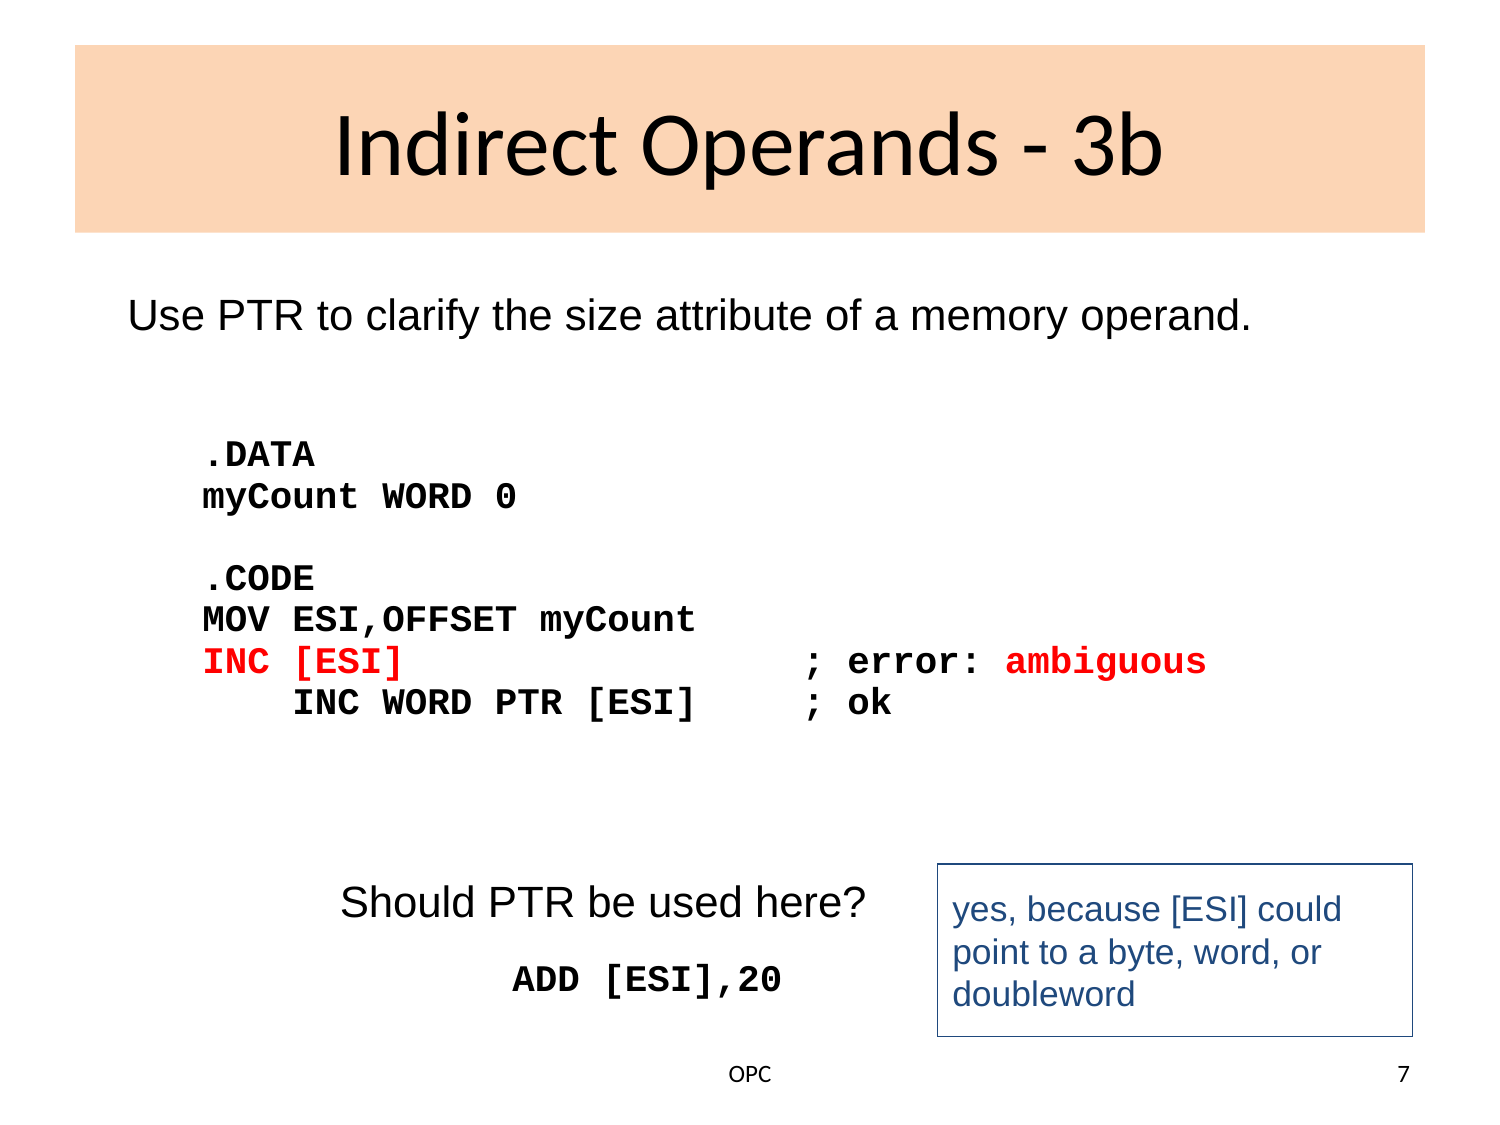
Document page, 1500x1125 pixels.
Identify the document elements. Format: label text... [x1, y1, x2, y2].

text_box yes, because [ESI] could point to a byte, word, or doubleword [937, 863, 1413, 1037]
slide_number 7 [1074, 1042, 1425, 1103]
text_box Use PTR to clarify the size attribute of a memory operand. [112, 263, 1375, 362]
title Indirect Operands - 3b [75, 45, 1425, 233]
footer OPC [512, 1042, 988, 1103]
text_box Should PTR be used here? ADD [ESI],20 [324, 851, 1188, 1024]
text_box .DATA myCount WORD 0 .CODE MOV ESI,OFFSET myCount INC [ESI] ; error: ambiguous INC WORD PTR [ESI] ; ok [187, 426, 1300, 777]
